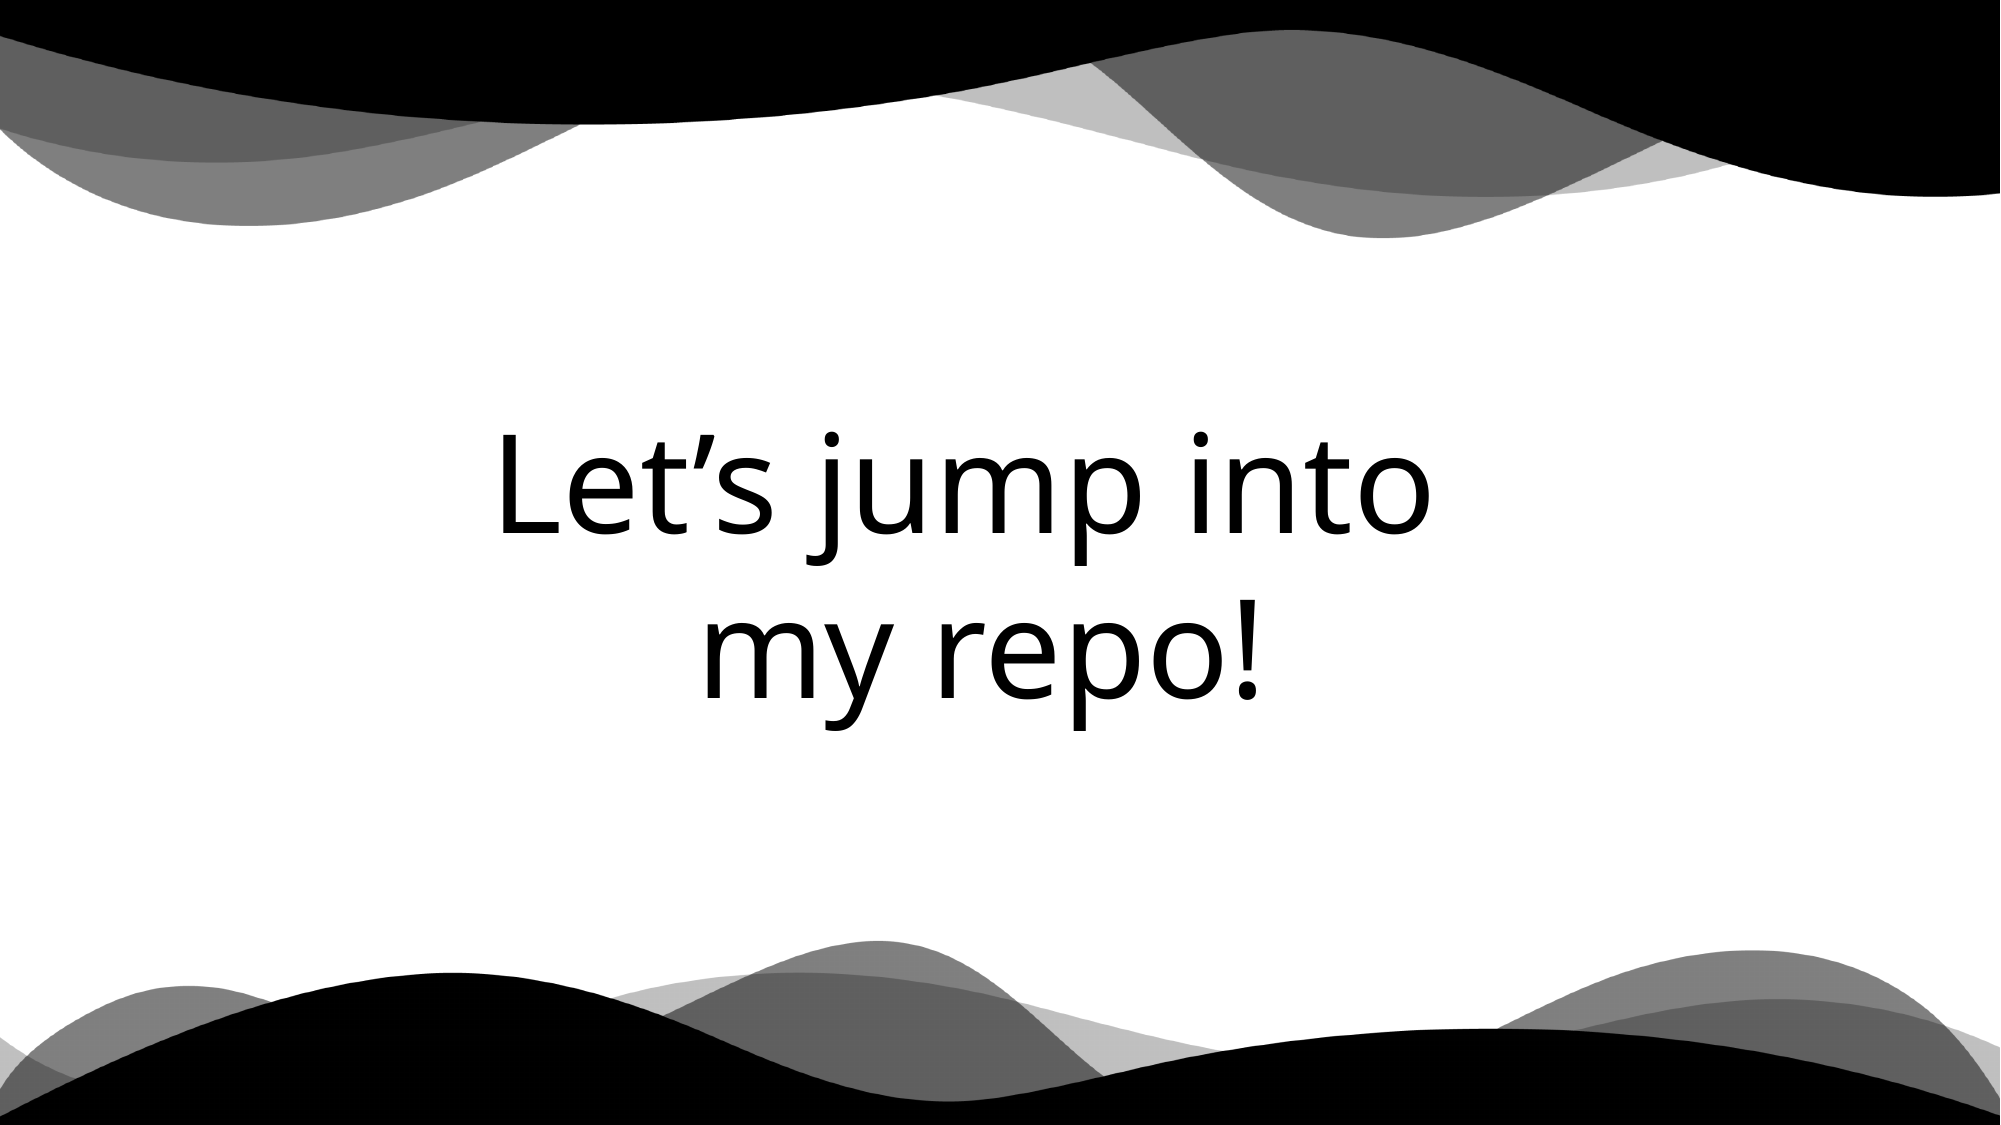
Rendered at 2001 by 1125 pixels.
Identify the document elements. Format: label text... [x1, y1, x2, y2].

picture [0, 0, 2000, 239]
text_box Let’s jump into my repo! [223, 388, 1741, 733]
picture [0, 940, 2000, 1125]
